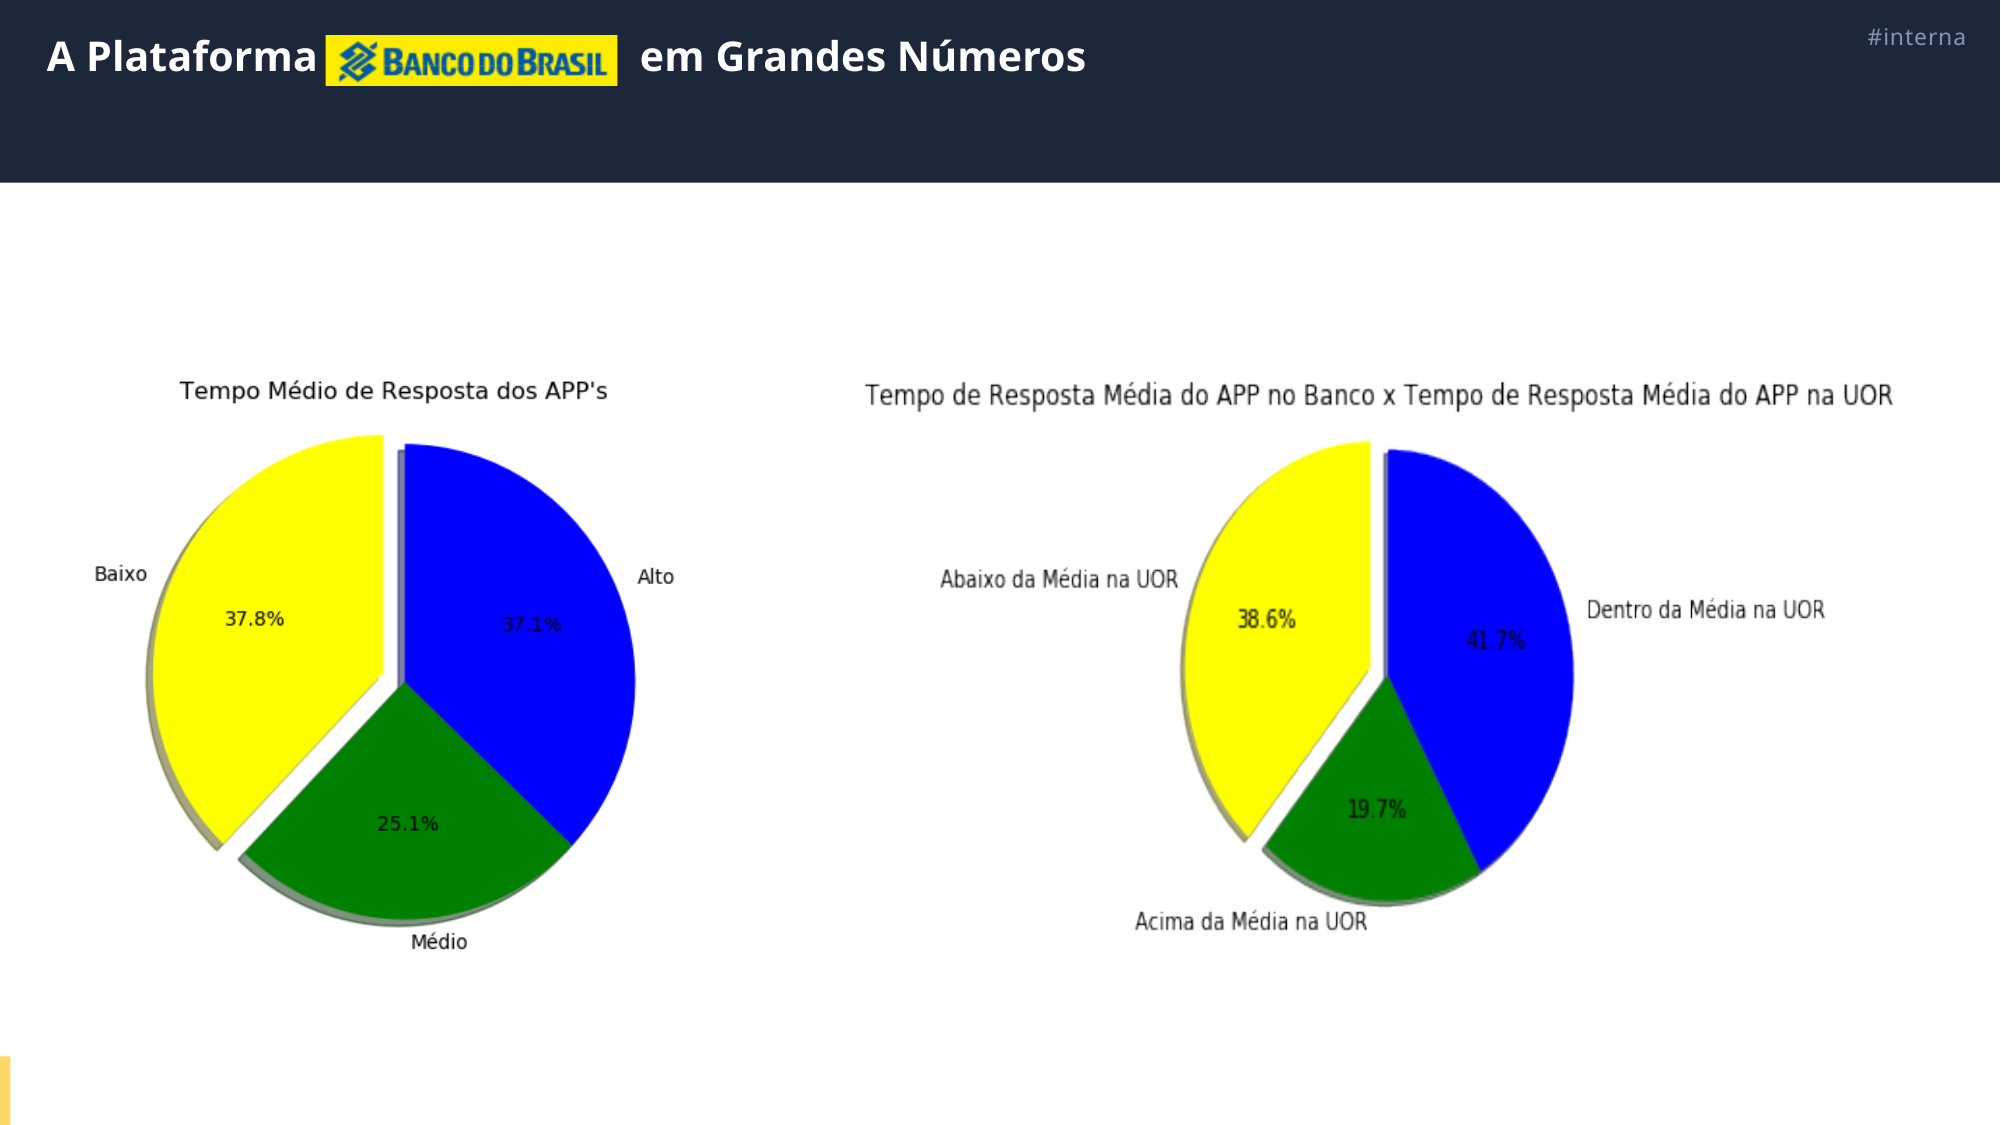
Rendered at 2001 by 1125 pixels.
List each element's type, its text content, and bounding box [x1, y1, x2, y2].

picture [852, 366, 1907, 952]
title A Plataforma em Grandes Números [46, 27, 1897, 88]
picture [33, 366, 754, 968]
text_box [0, 0, 2000, 183]
text_box #interna [1825, 12, 1967, 58]
picture [306, 35, 618, 86]
